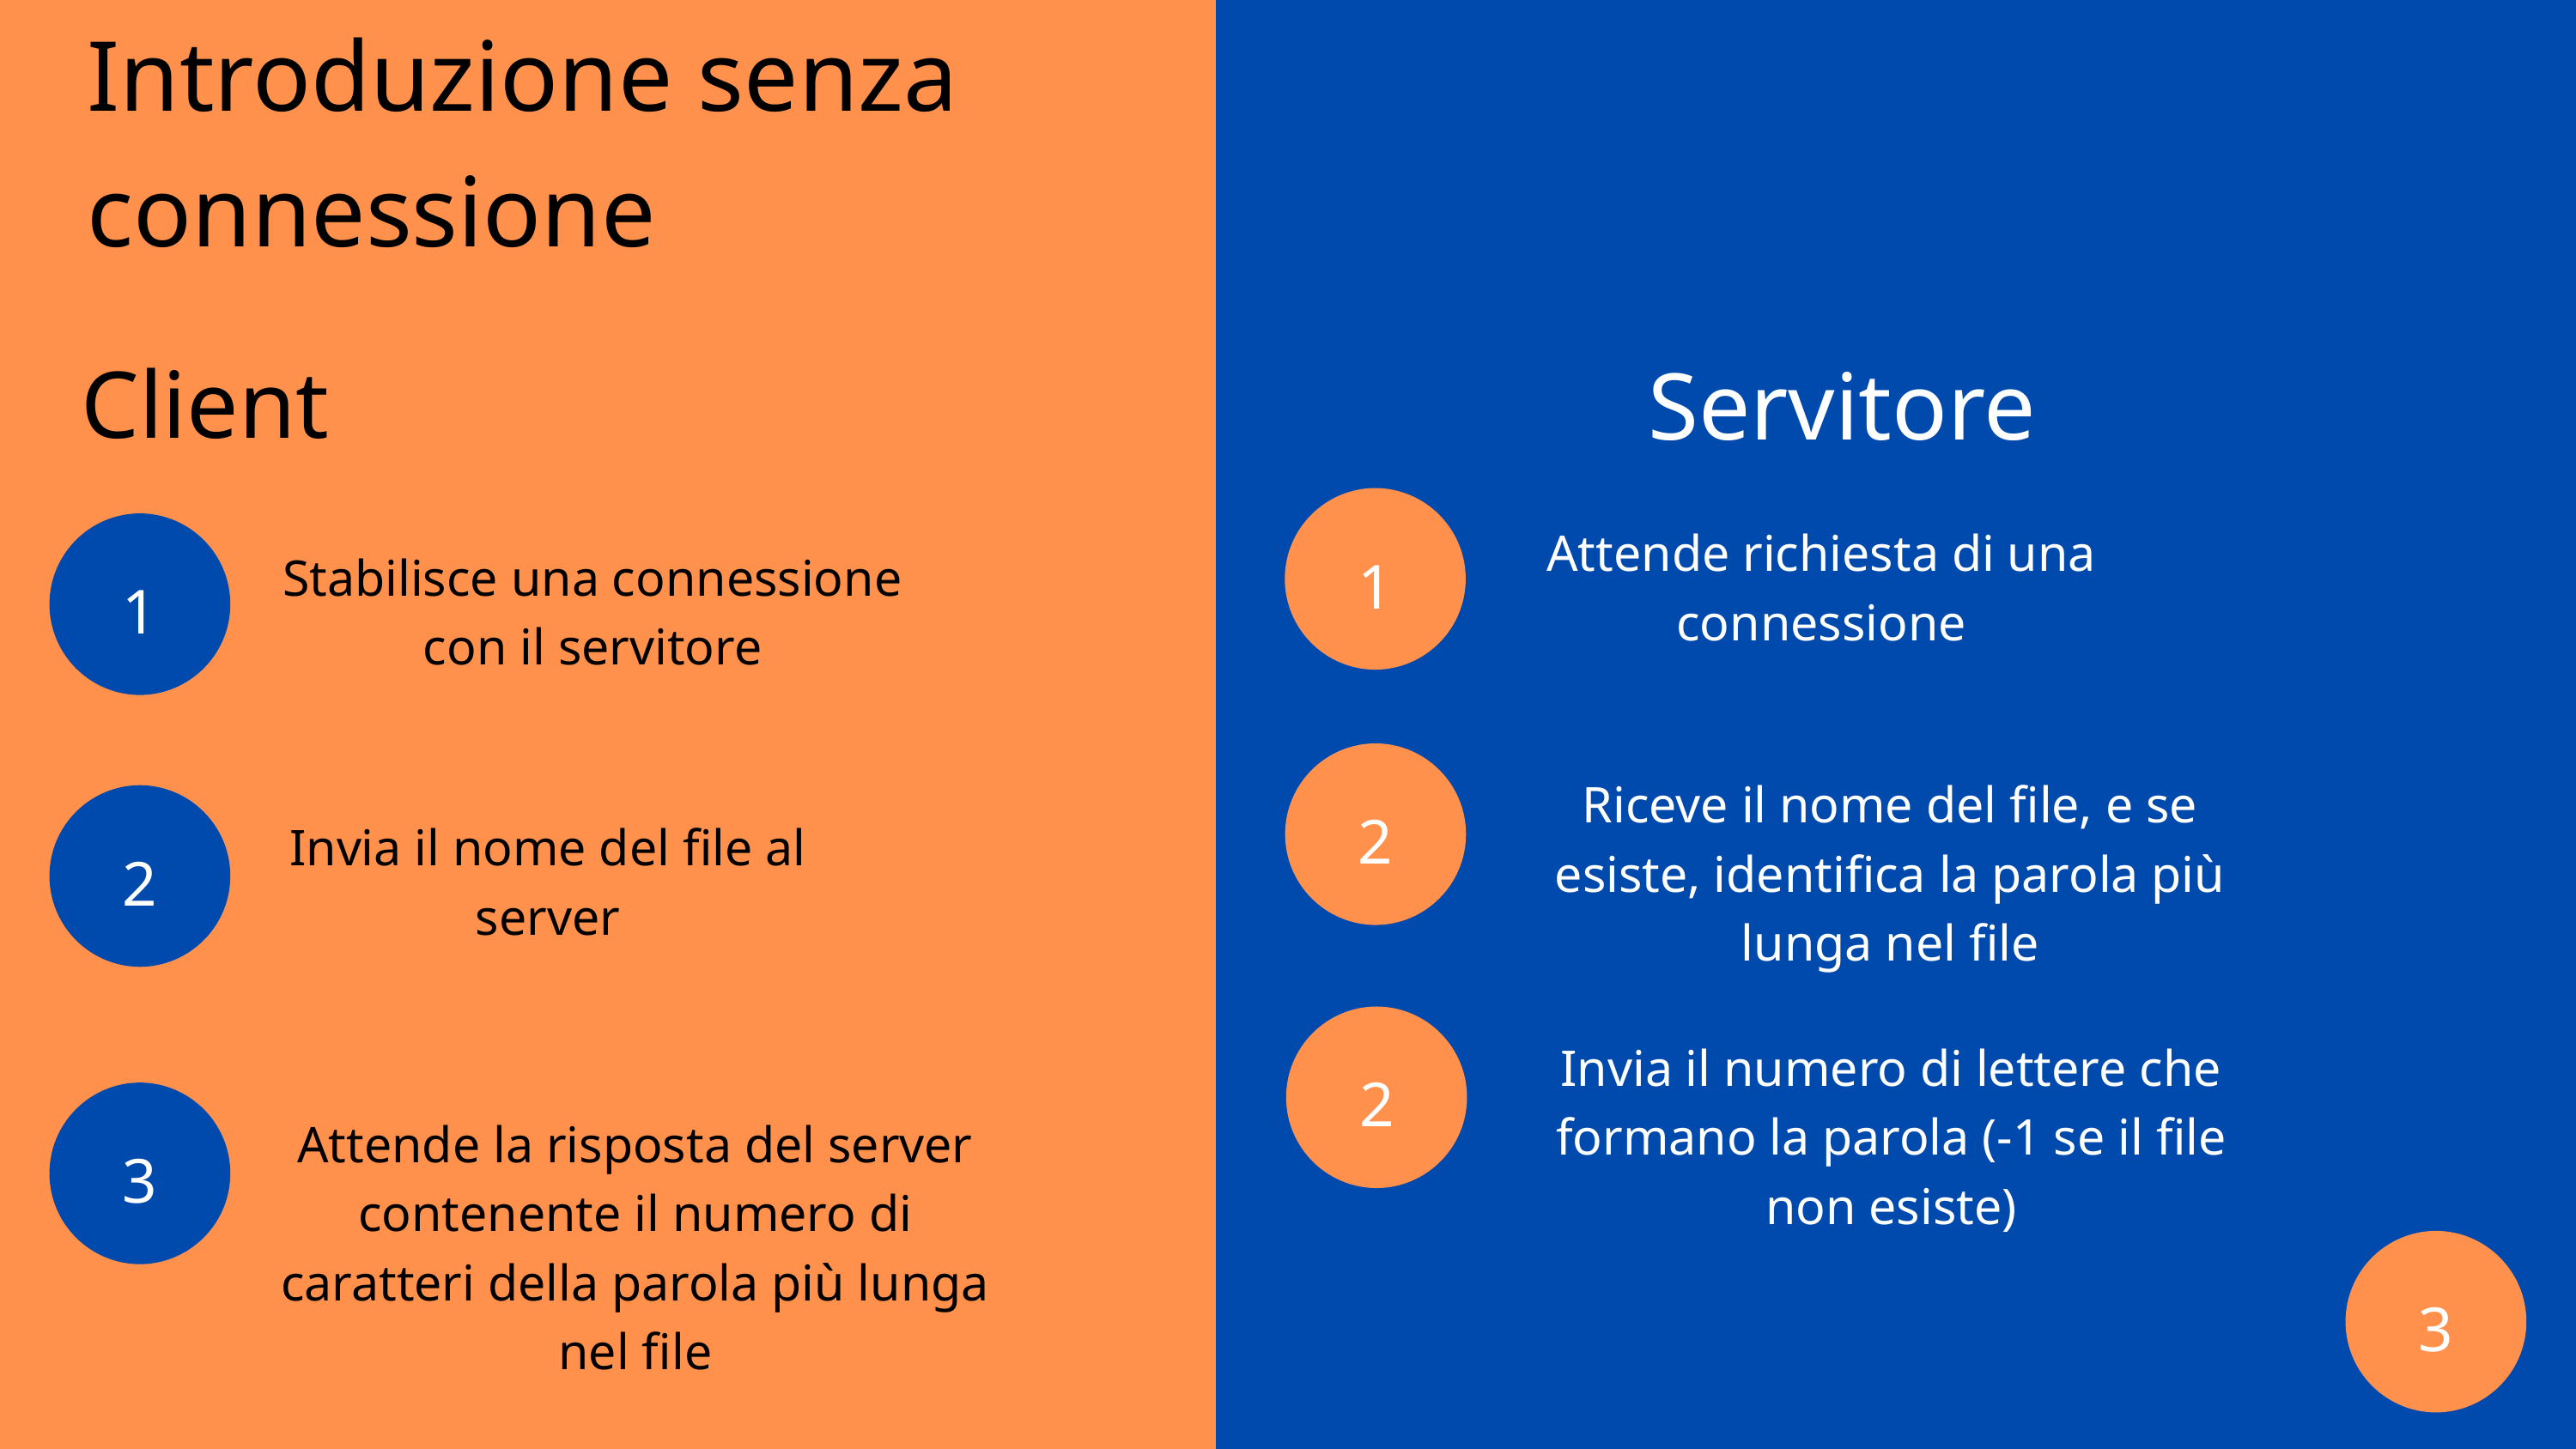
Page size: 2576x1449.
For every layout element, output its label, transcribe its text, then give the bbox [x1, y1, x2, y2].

text_box Client [67, 326, 343, 457]
text_box Attende la risposta del server contenente il numero di caratteri della parola più lunga nel file [270, 1103, 1001, 1380]
text_box Stabilisce una connessione con il servitore [270, 537, 916, 676]
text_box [1284, 488, 1467, 670]
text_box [1215, 0, 2576, 1449]
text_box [48, 512, 231, 695]
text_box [48, 785, 231, 967]
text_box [2344, 1230, 2527, 1413]
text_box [1285, 1006, 1467, 1189]
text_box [1285, 743, 1467, 925]
text_box Introduzione senza connessione [87, 0, 1213, 266]
text_box Invia il nome del file al server [270, 806, 826, 945]
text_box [48, 1082, 231, 1264]
